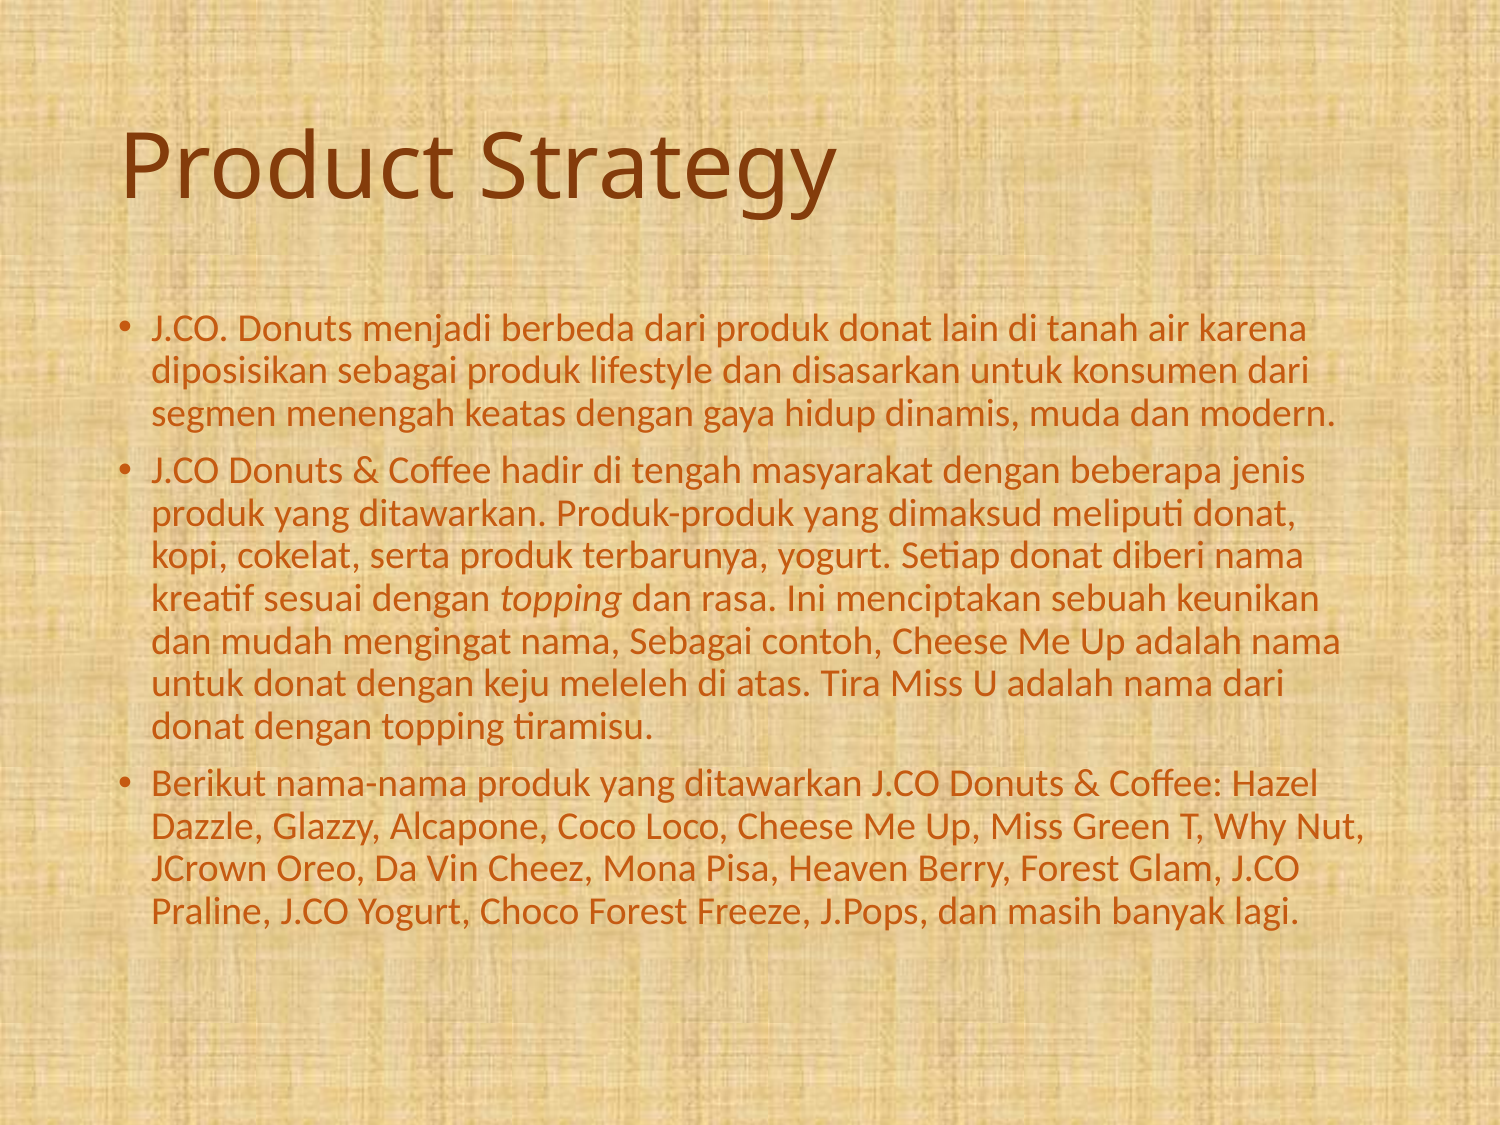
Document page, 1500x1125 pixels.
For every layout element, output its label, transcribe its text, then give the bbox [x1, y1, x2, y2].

picture [0, 0, 1500, 1125]
title Product Strategy [103, 59, 1397, 278]
list J.CO. Donuts menjadi berbeda dari produk donat lain di tanah air karena diposisikan sebagai produk lifestyle dan disasarkan untuk konsumen dari segmen menengah keatas dengan gaya hidup dinamis, muda dan modern. J.CO Donuts & Coffee hadir di tengah masyarakat dengan beberapa jenis produk yang ditawarkan. Produk-produk yang dimaksud meliputi donat, kopi, cokelat, serta produk terbarunya, yogurt. Setiap donat diberi nama kreatif sesuai dengan topping dan rasa. Ini menciptakan sebuah keunikan dan mudah mengingat nama, Sebagai contoh, Cheese Me Up adalah nama untuk donat dengan keju meleleh di atas. Tira Miss U adalah nama dari donat dengan topping tiramisu. Berikut nama-nama produk yang ditawarkan J.CO Donuts & Coffee: Hazel Dazzle, Glazzy, Alcapone, Coco Loco, Cheese Me Up, Miss Green T, Why Nut, JCrown Oreo, Da Vin Cheez, Mona Pisa, Heaven Berry, Forest Glam, J.CO Praline, J.CO Yogurt, Choco Forest Freeze, J.Pops, dan masih banyak lagi. [103, 299, 1397, 1014]
